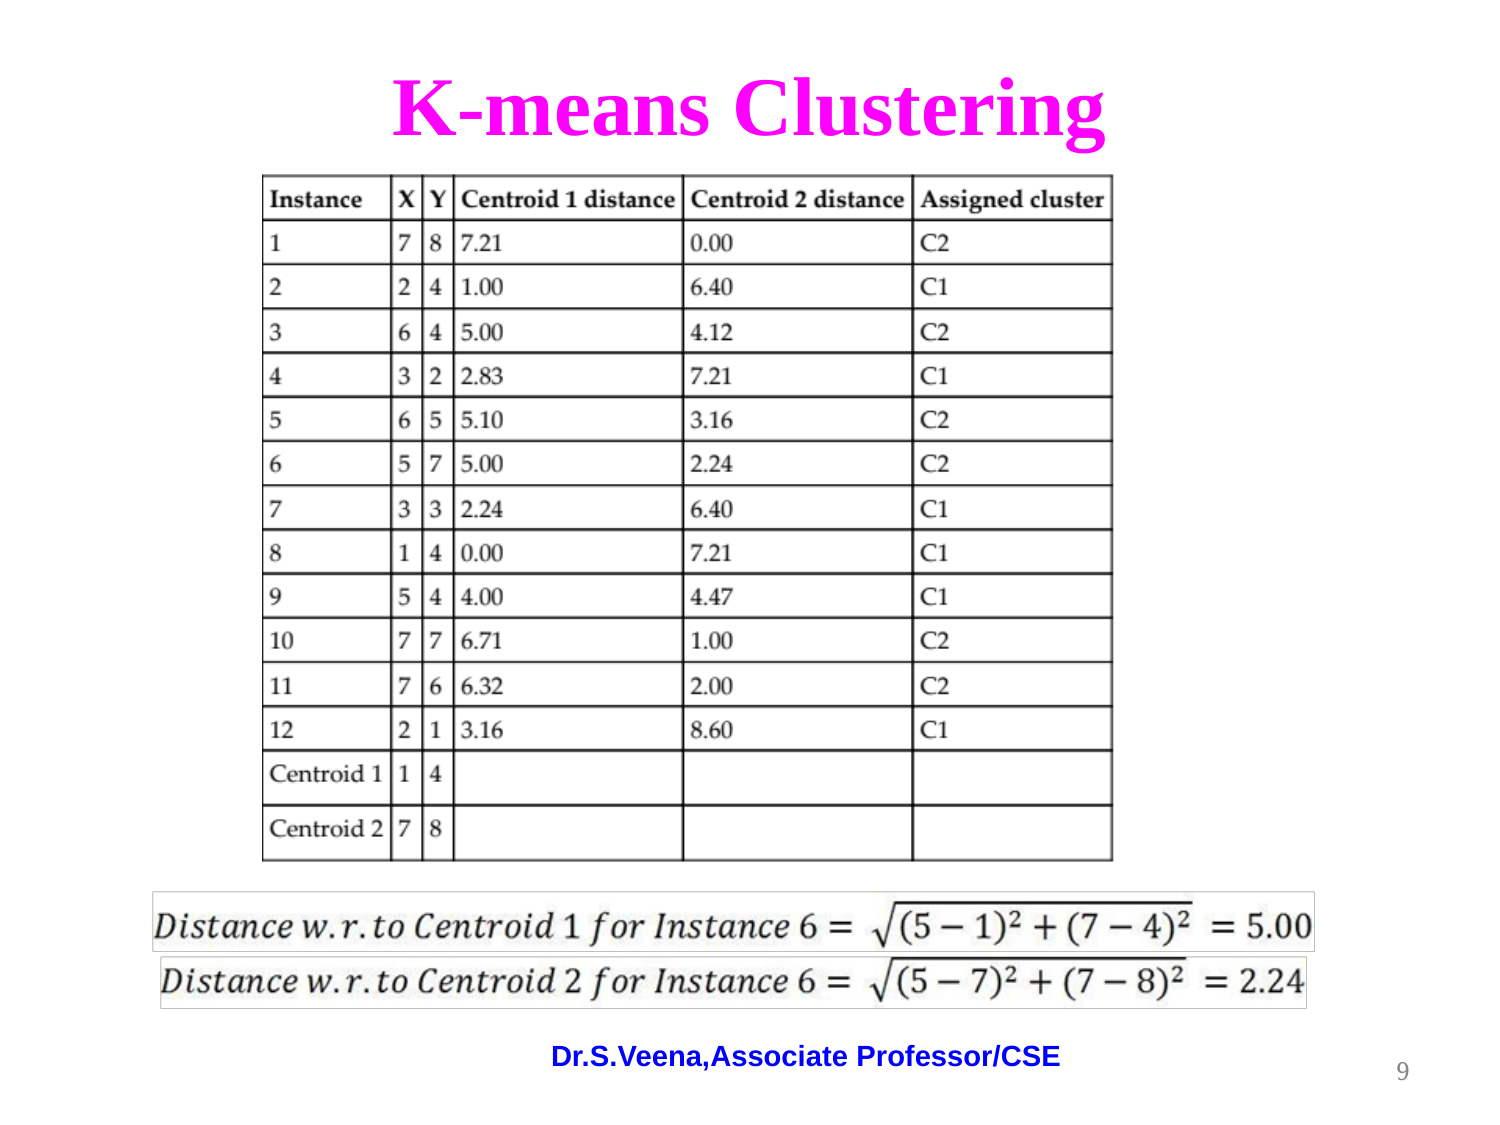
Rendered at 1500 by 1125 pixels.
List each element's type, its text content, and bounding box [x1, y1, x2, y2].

picture [149, 889, 1318, 1012]
text_box Dr.S.Veena,Associate Professor/CSE [512, 1042, 1101, 1103]
title K-means Clustering [75, 45, 1425, 233]
picture [262, 173, 1115, 865]
slide_number ‹#› [1101, 1042, 1425, 1103]
